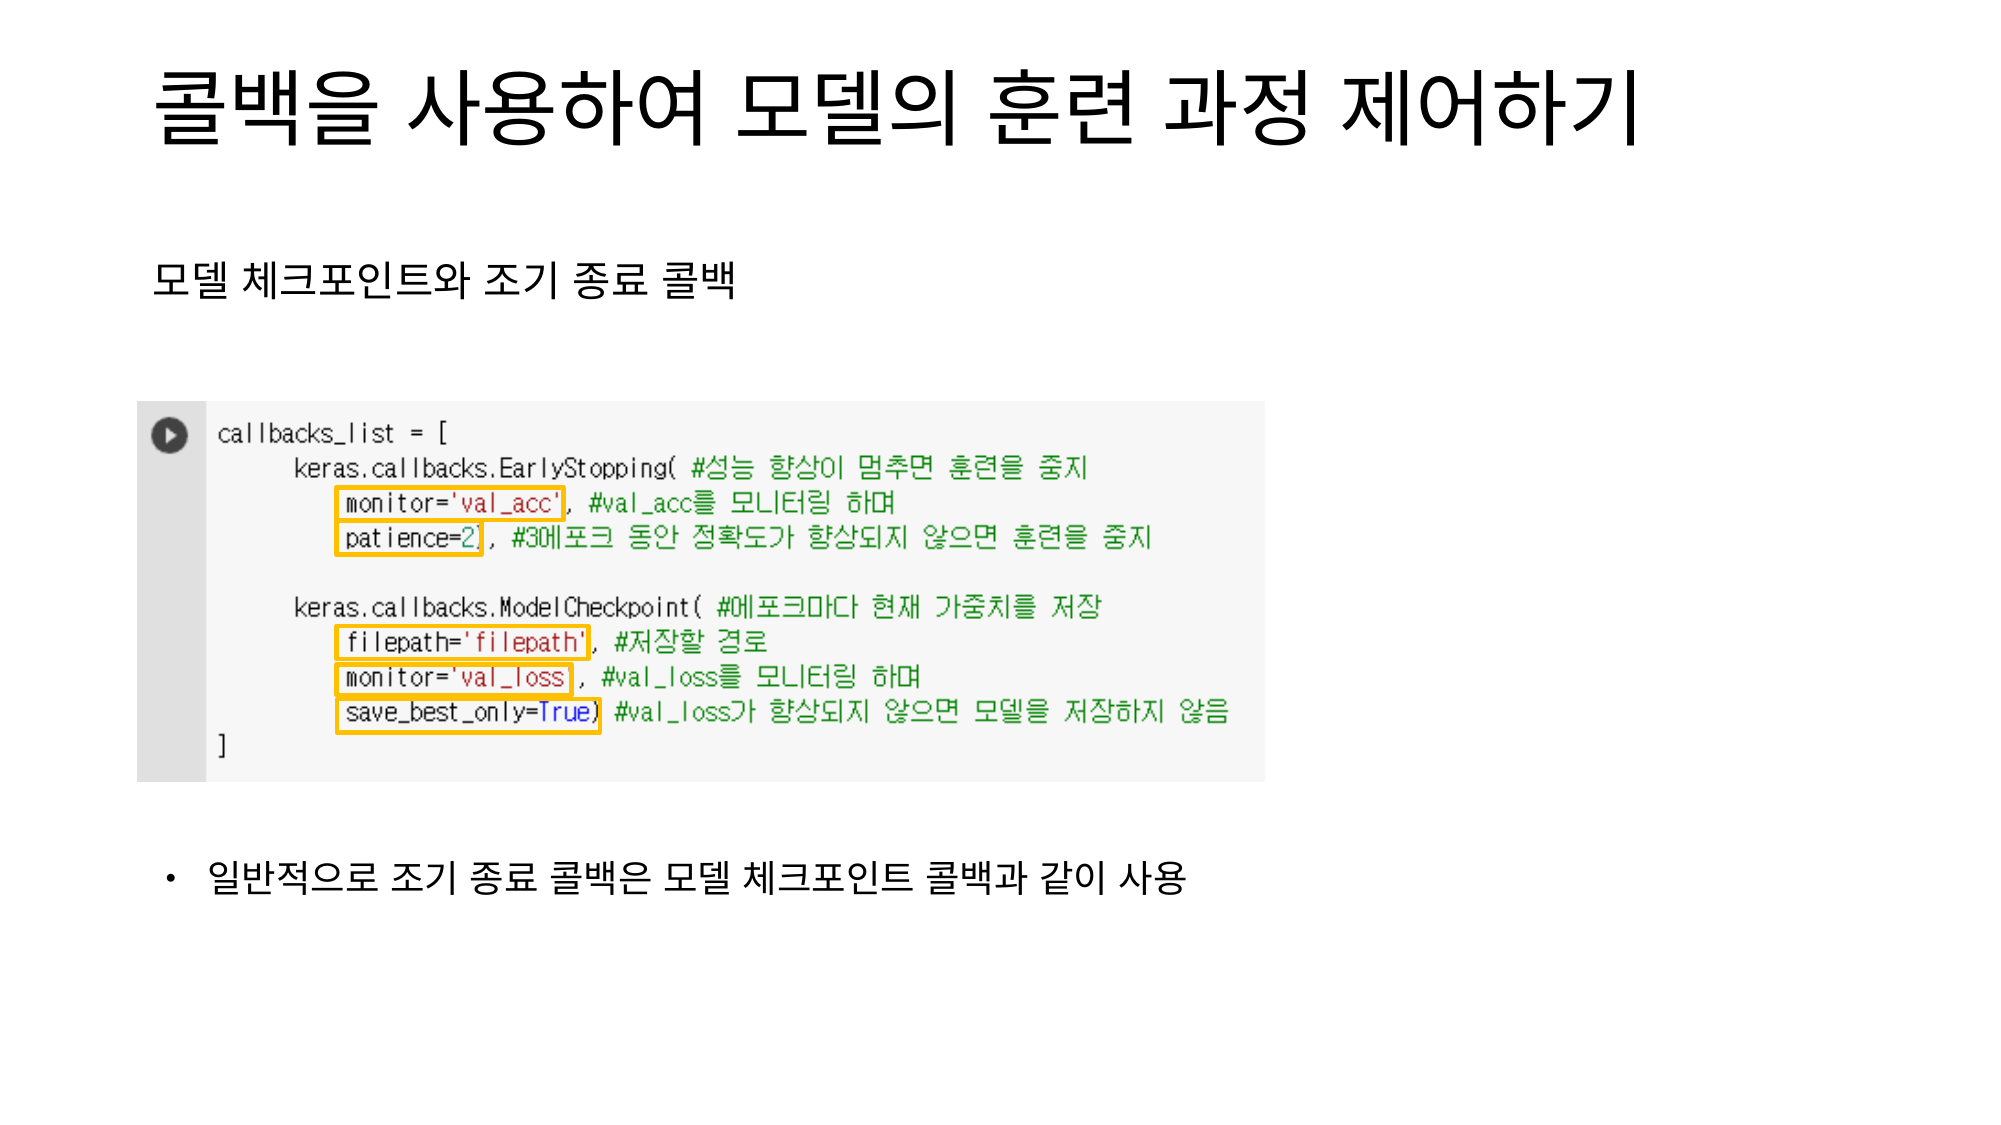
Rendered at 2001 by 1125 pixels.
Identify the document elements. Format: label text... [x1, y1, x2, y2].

picture [137, 401, 1265, 782]
text_box • 일반적으로 조기 종료 콜백은 모델 체크포인트 콜백과 같이 사용 [137, 847, 1790, 908]
text_box 모델 체크포인트와 조기 종료 콜백 [137, 247, 1790, 312]
text_box 콜백을 사용하여 모델의 훈련 과정 제어하기 [137, 59, 1863, 278]
